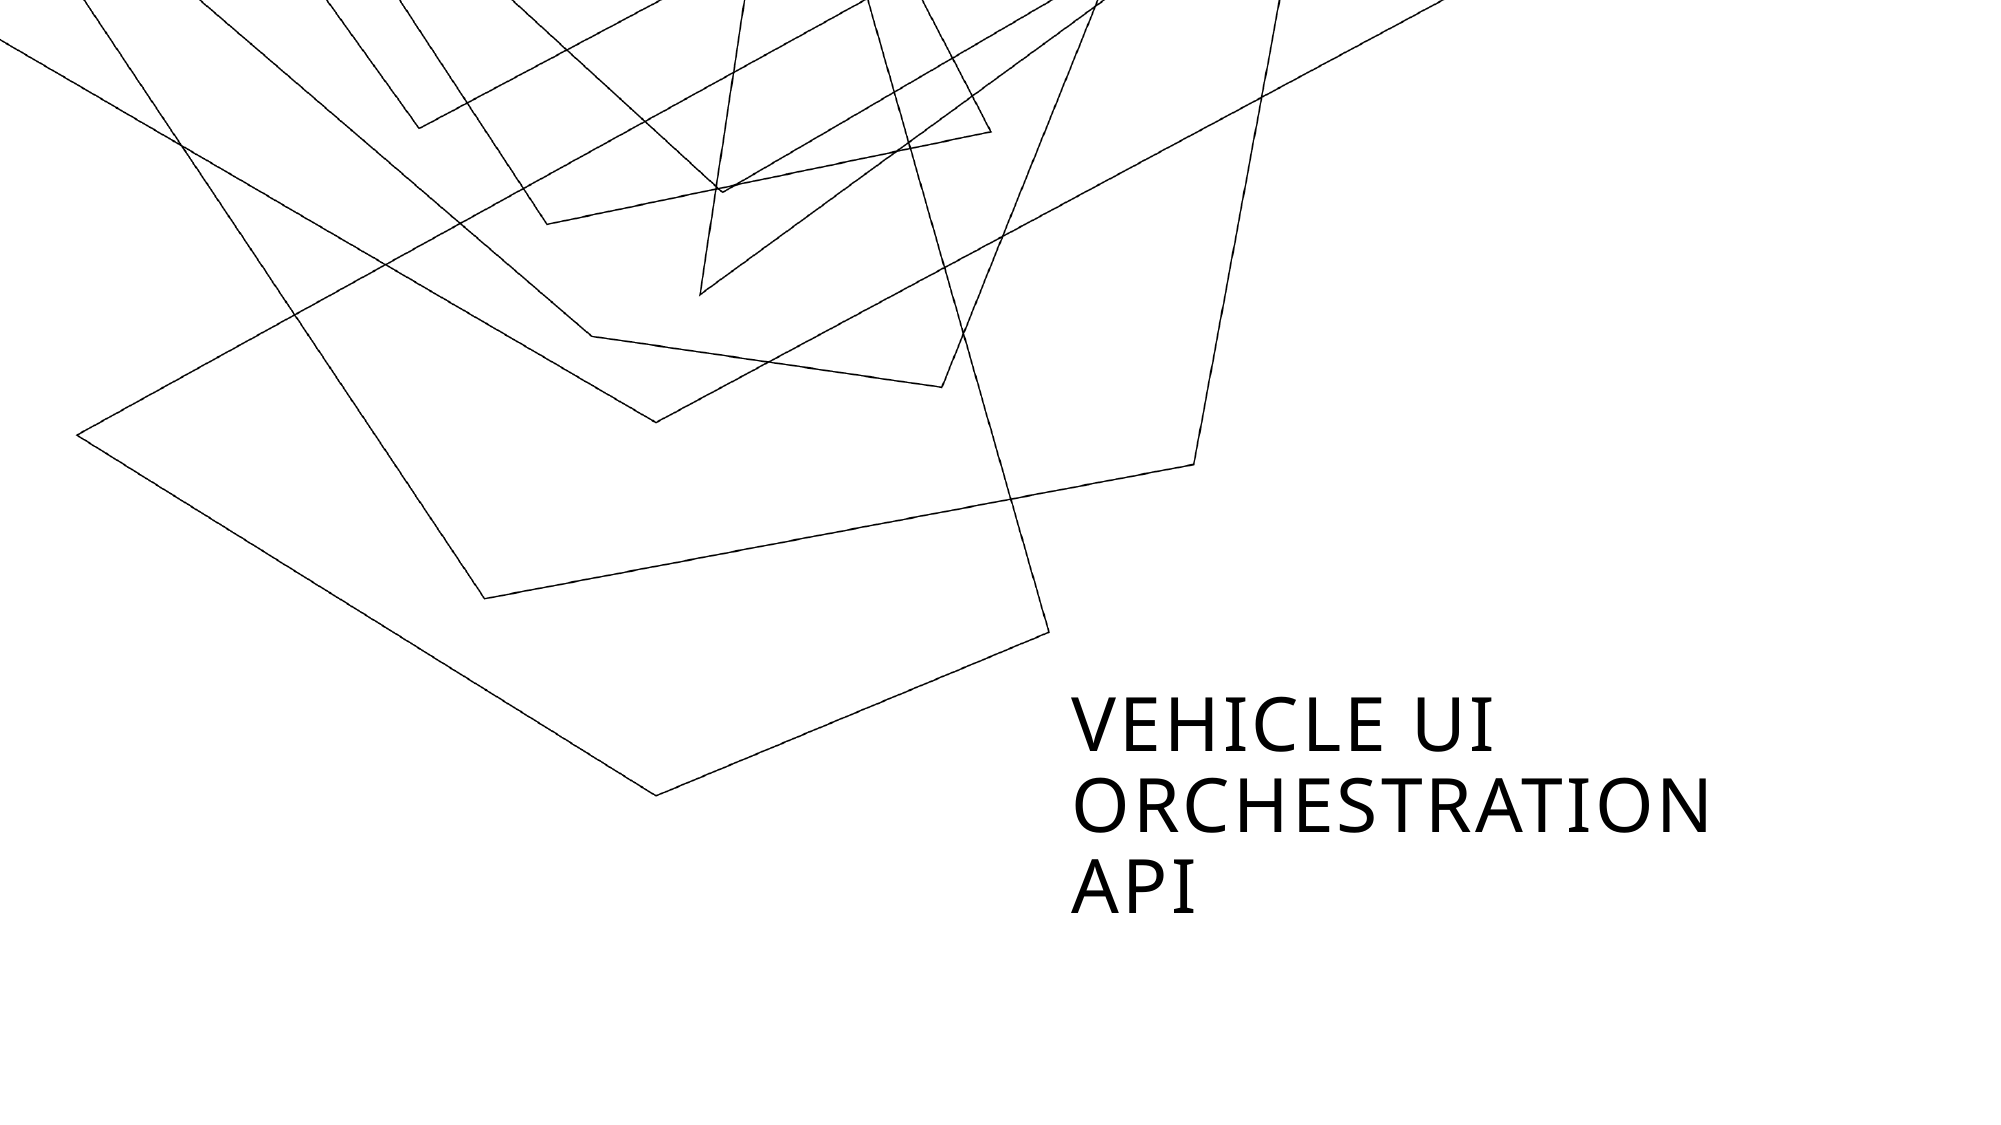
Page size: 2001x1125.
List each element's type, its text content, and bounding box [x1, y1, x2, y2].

picture [0, 0, 1557, 830]
title Vehicle UI Orchestration Api [1056, 546, 1868, 1072]
